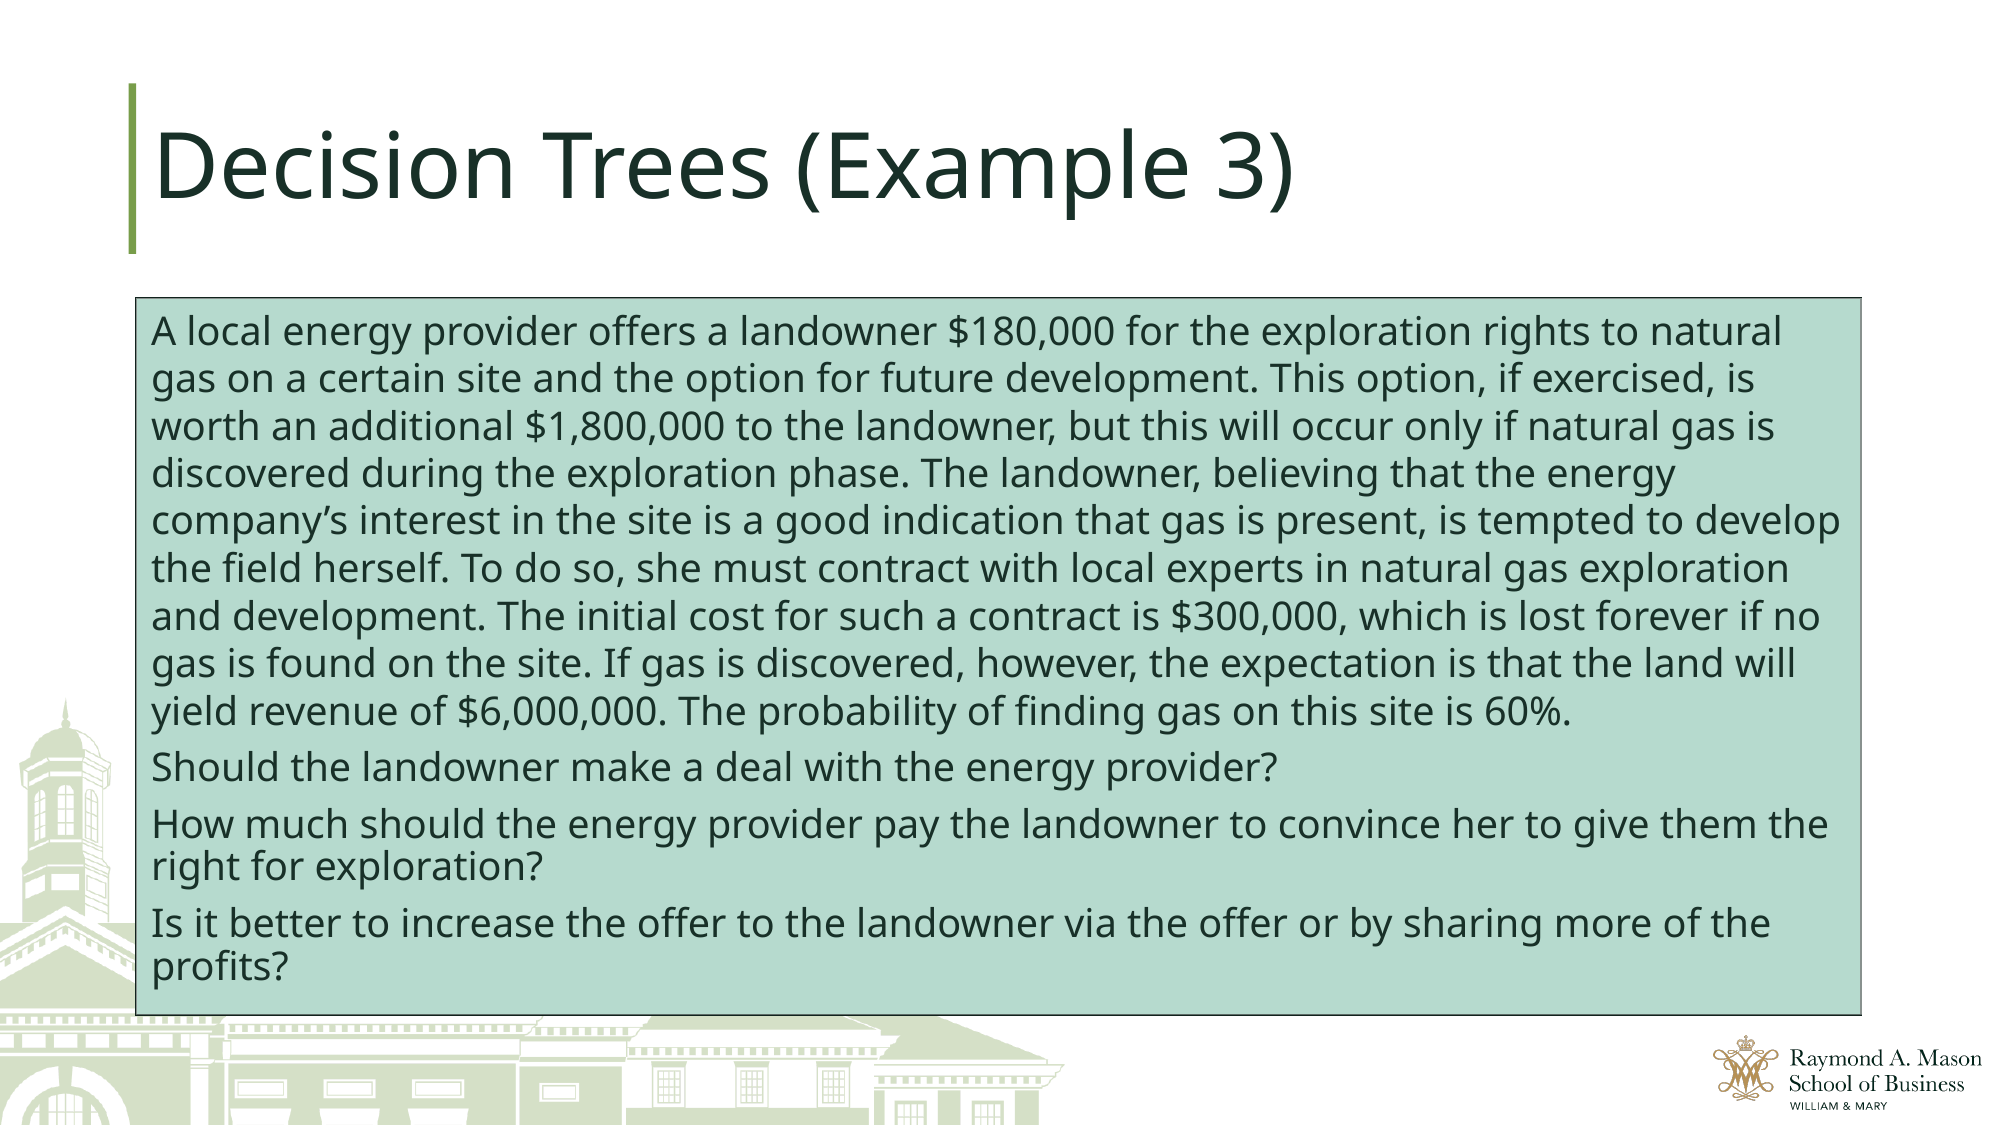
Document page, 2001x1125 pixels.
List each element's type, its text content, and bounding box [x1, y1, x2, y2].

title Decision Trees (Example 3) [137, 59, 1863, 278]
picture [1713, 1035, 1982, 1110]
picture [0, 697, 1065, 1125]
list A local energy provider offers a landowner $180,000 for the exploration rights to natural gas on a certain site and the option for future development. This option, if exercised, is worth an additional $1,800,000 to the landowner, but this will occur only if natural gas is discovered during the exploration phase. The landowner, believing that the energy company’s interest in the site is a good indication that gas is present, is tempted to develop the field herself. To do so, she must contract with local experts in natural gas exploration and development. The initial cost for such a contract is $300,000, which is lost forever if no gas is found on the site. If gas is discovered, however, the expectation is that the land will yield revenue of $6,000,000. The probability of finding gas on this site is 60%. Should the landowner make a deal with the energy provider? How much should the energy provider pay the landowner to convince her to give them the right for exploration? Is it better to increase the offer to the landowner via the offer or by sharing more of the profits? [136, 298, 1863, 1015]
